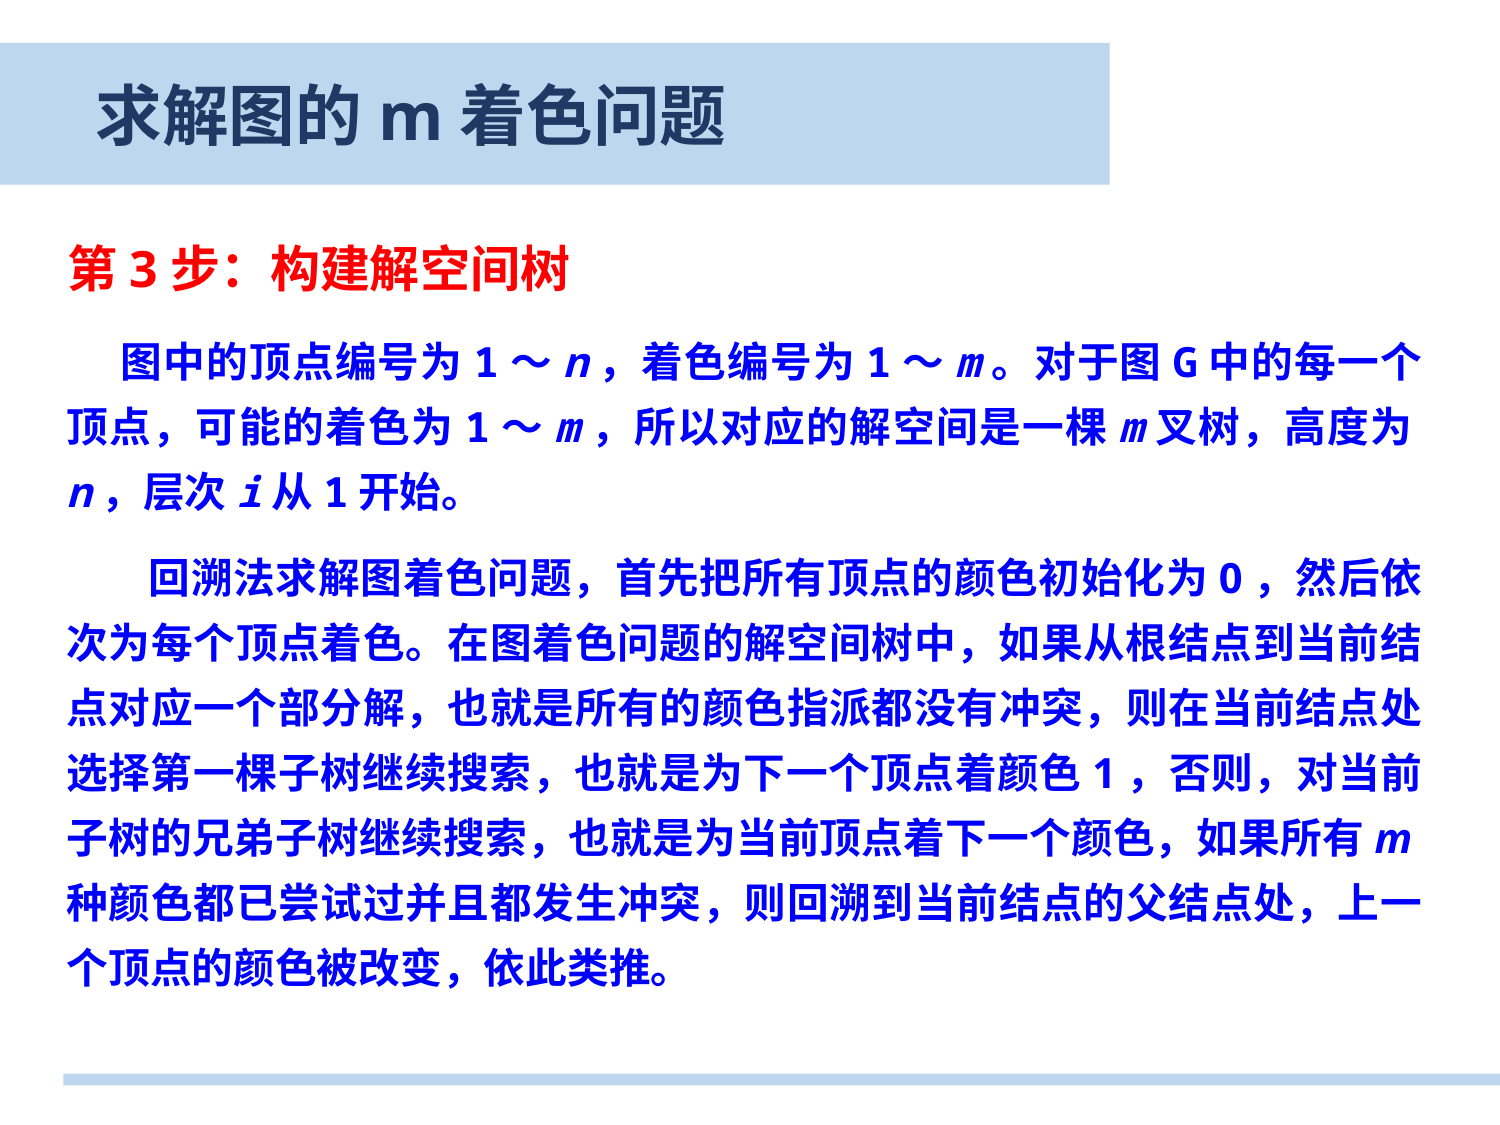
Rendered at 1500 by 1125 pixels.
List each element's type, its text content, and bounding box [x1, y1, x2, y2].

text_box 图中的顶点编号为1～n，着色编号为1～m。对于图G中的每一个顶点，可能的着色为1～m，所以对应的解空间是一棵m叉树，高度为n，层次i从1开始。 回溯法求解图着色问题，首先把所有顶点的颜色初始化为0，然后依次为每个顶点着色。在图着色问题的解空间树中，如果从根结点到当前结点对应一个部分解，也就是所有的颜色指派都没有冲突，则在当前结点处选择第一棵子树继续搜索，也就是为下一个顶点着颜色1，否则，对当前子树的兄弟子树继续搜索，也就是为当前顶点着下一个颜色，如果所有m种颜色都已尝试过并且都发生冲突，则回溯到当前结点的父结点处，上一个顶点的颜色被改变，依此类推。 [51, 313, 1437, 1000]
list 求解图的m着色问题 [0, 42, 1110, 185]
text_box 第3步：构建解空间树 [52, 212, 1045, 306]
